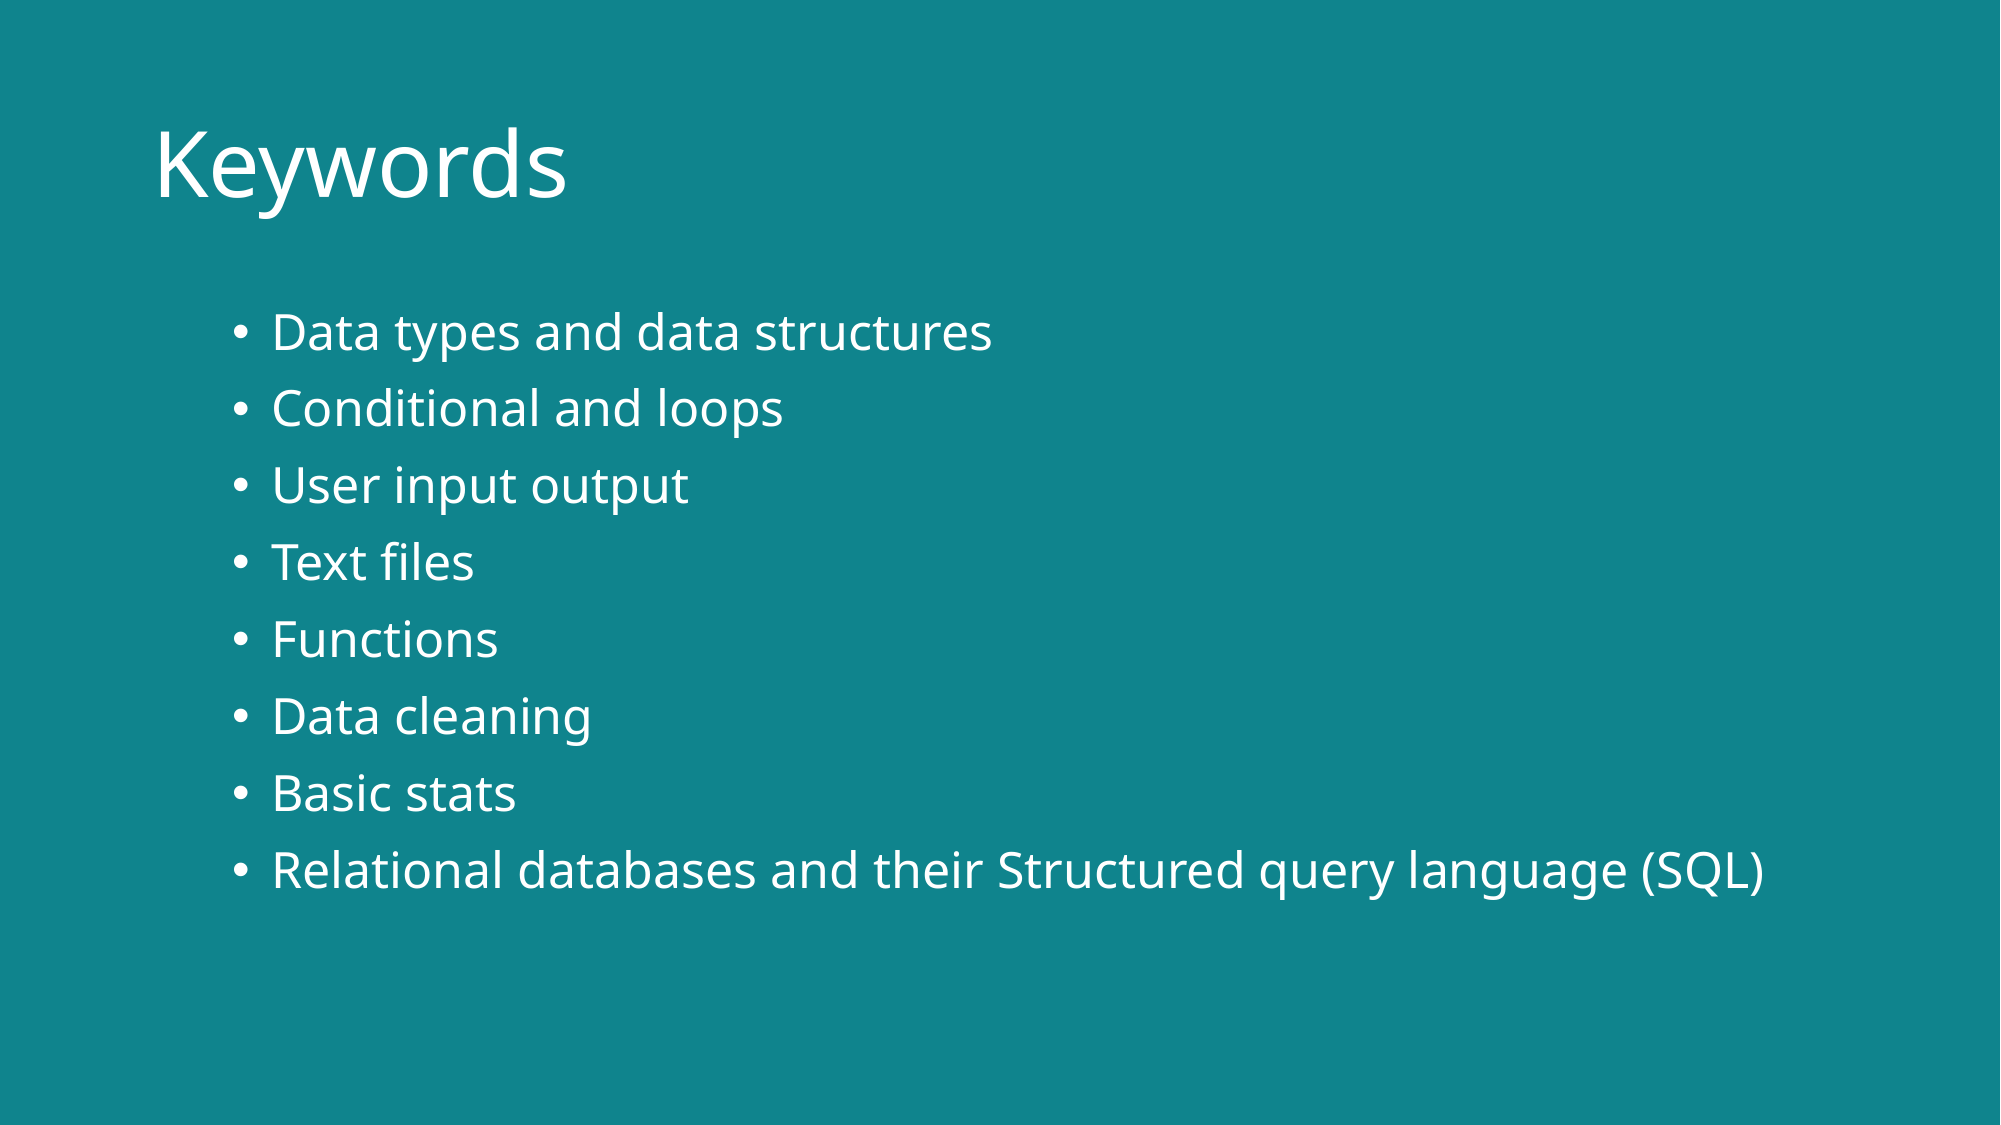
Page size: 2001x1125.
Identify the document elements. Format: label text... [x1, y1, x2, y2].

text_box Data types and data structures Conditional and loops User input output Text files Functions Data cleaning Basic stats Relational databases and their Structured query language (SQL) [137, 299, 1862, 1013]
text_box Keywords [137, 59, 1862, 277]
